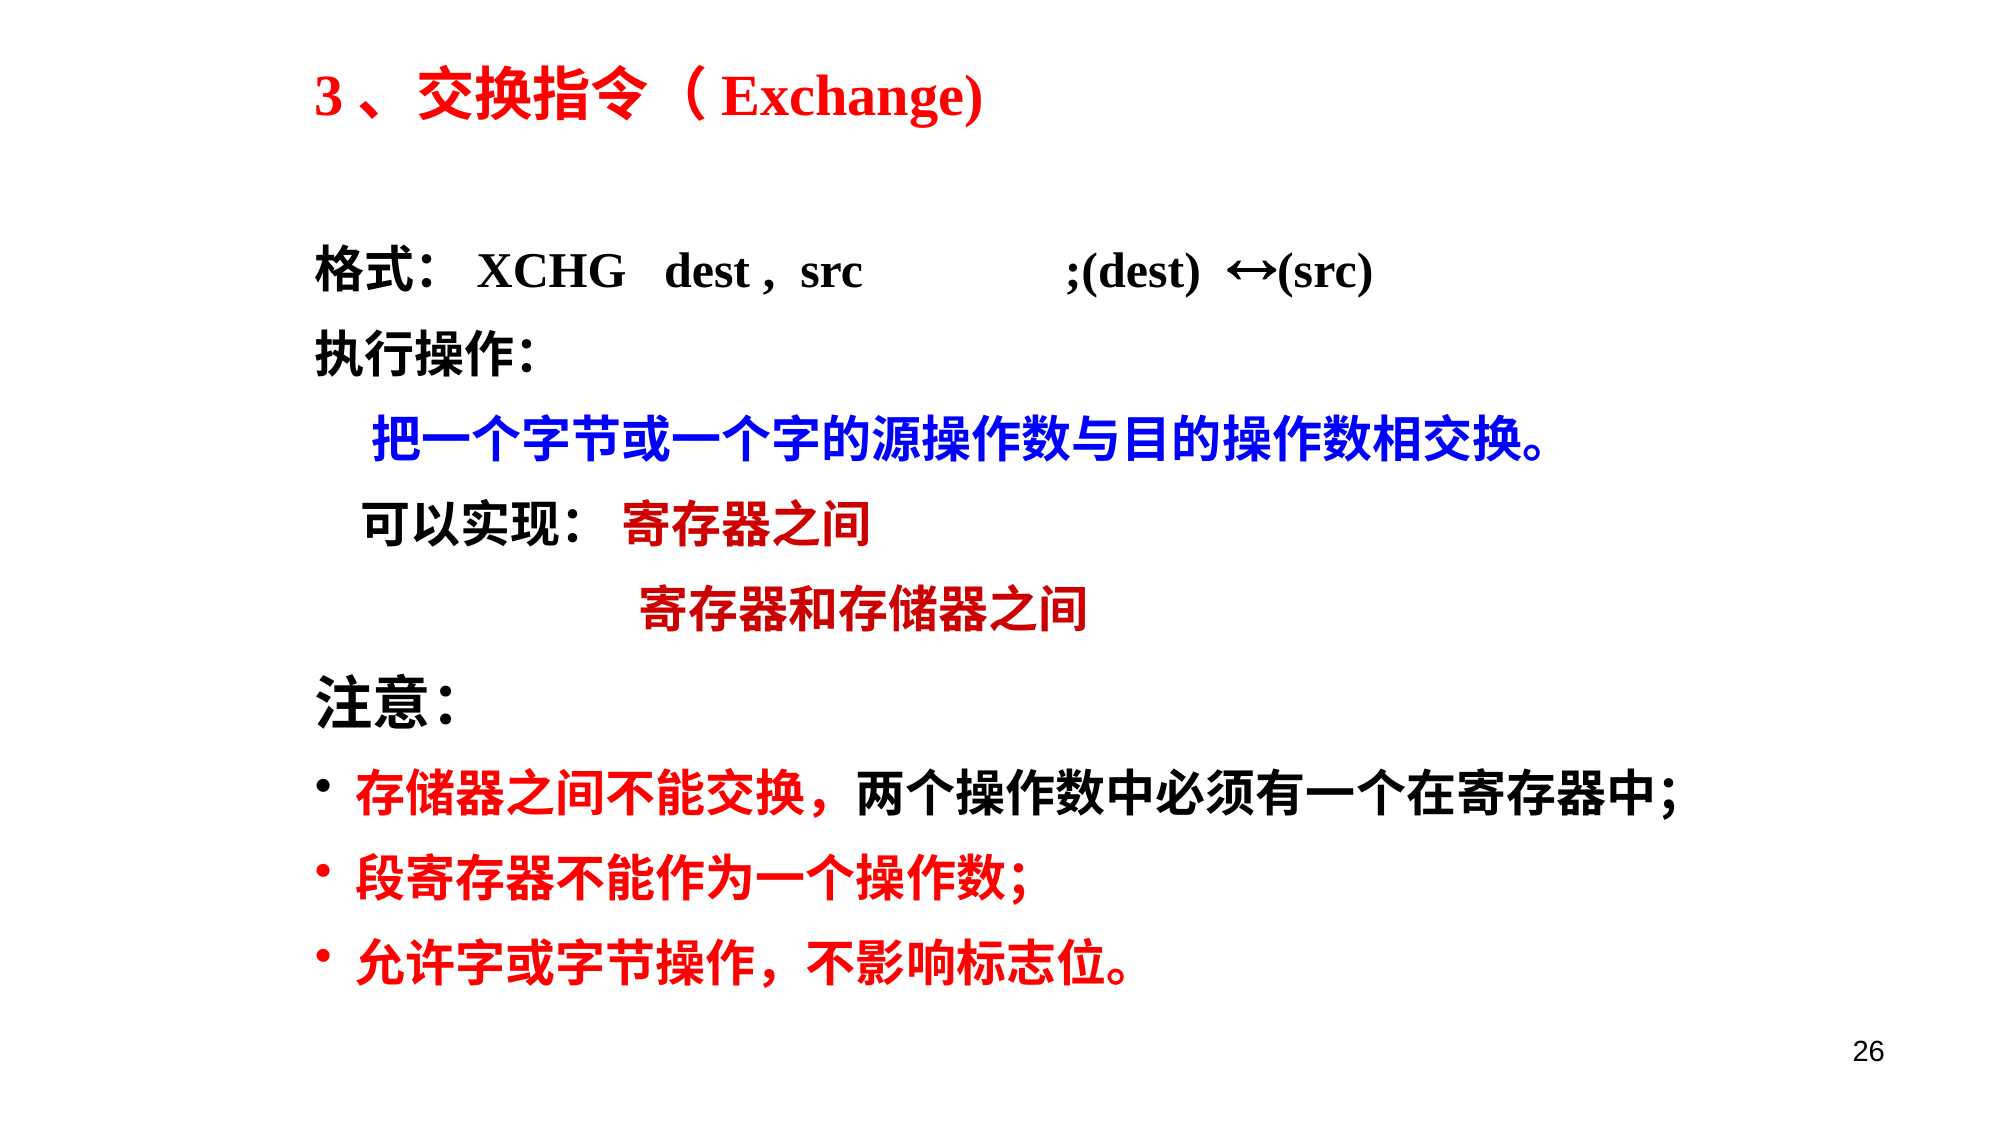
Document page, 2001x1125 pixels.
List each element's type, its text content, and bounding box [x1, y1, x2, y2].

text_box 3、交换指令（Exchange) 格式：XCHG dest , src ;(dest) (src) 执行操作： 把一个字节或一个字的源操作数与目的操作数相交换。 可以实现： 寄存器之间 寄存器和存储器之间 注意： 存储器之间不能交换，两个操作数中必须有一个在寄存器中； 段寄存器不能作为一个操作数； 允许字或字节操作，不影响标志位。 [300, 50, 1721, 999]
slide_number 26 [1433, 1024, 1901, 1103]
